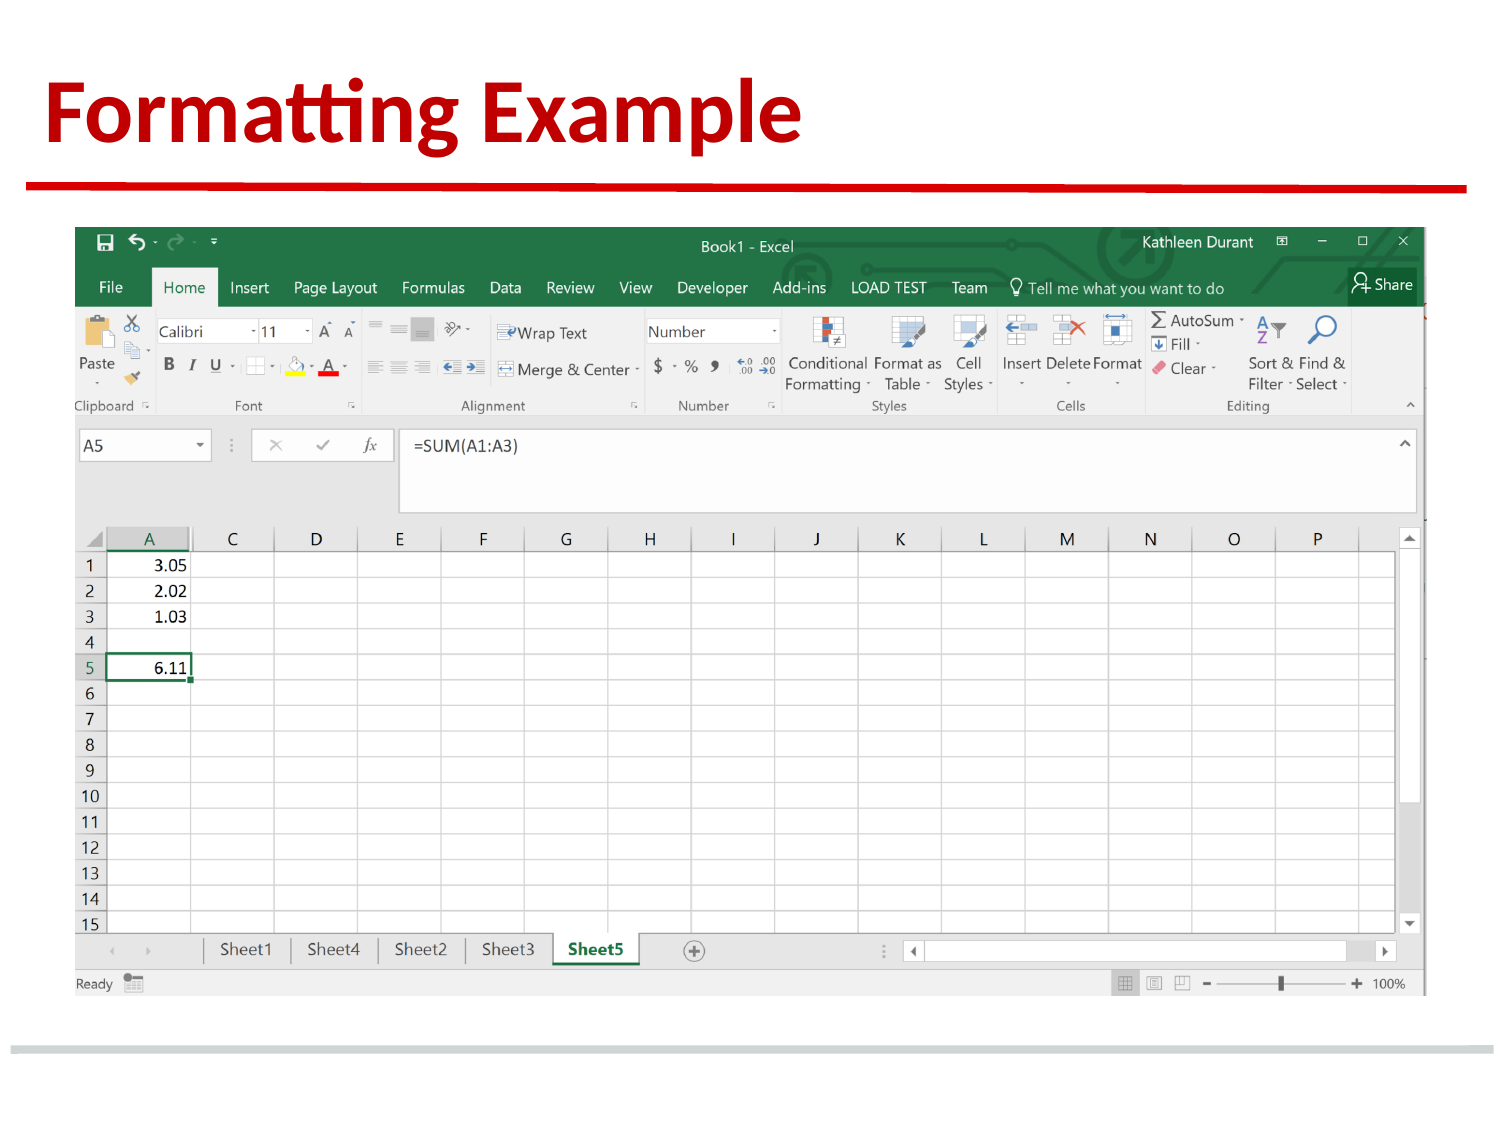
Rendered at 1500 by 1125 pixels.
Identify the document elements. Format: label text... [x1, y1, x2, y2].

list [75, 227, 1427, 996]
title Formatting Example [29, 43, 1495, 170]
